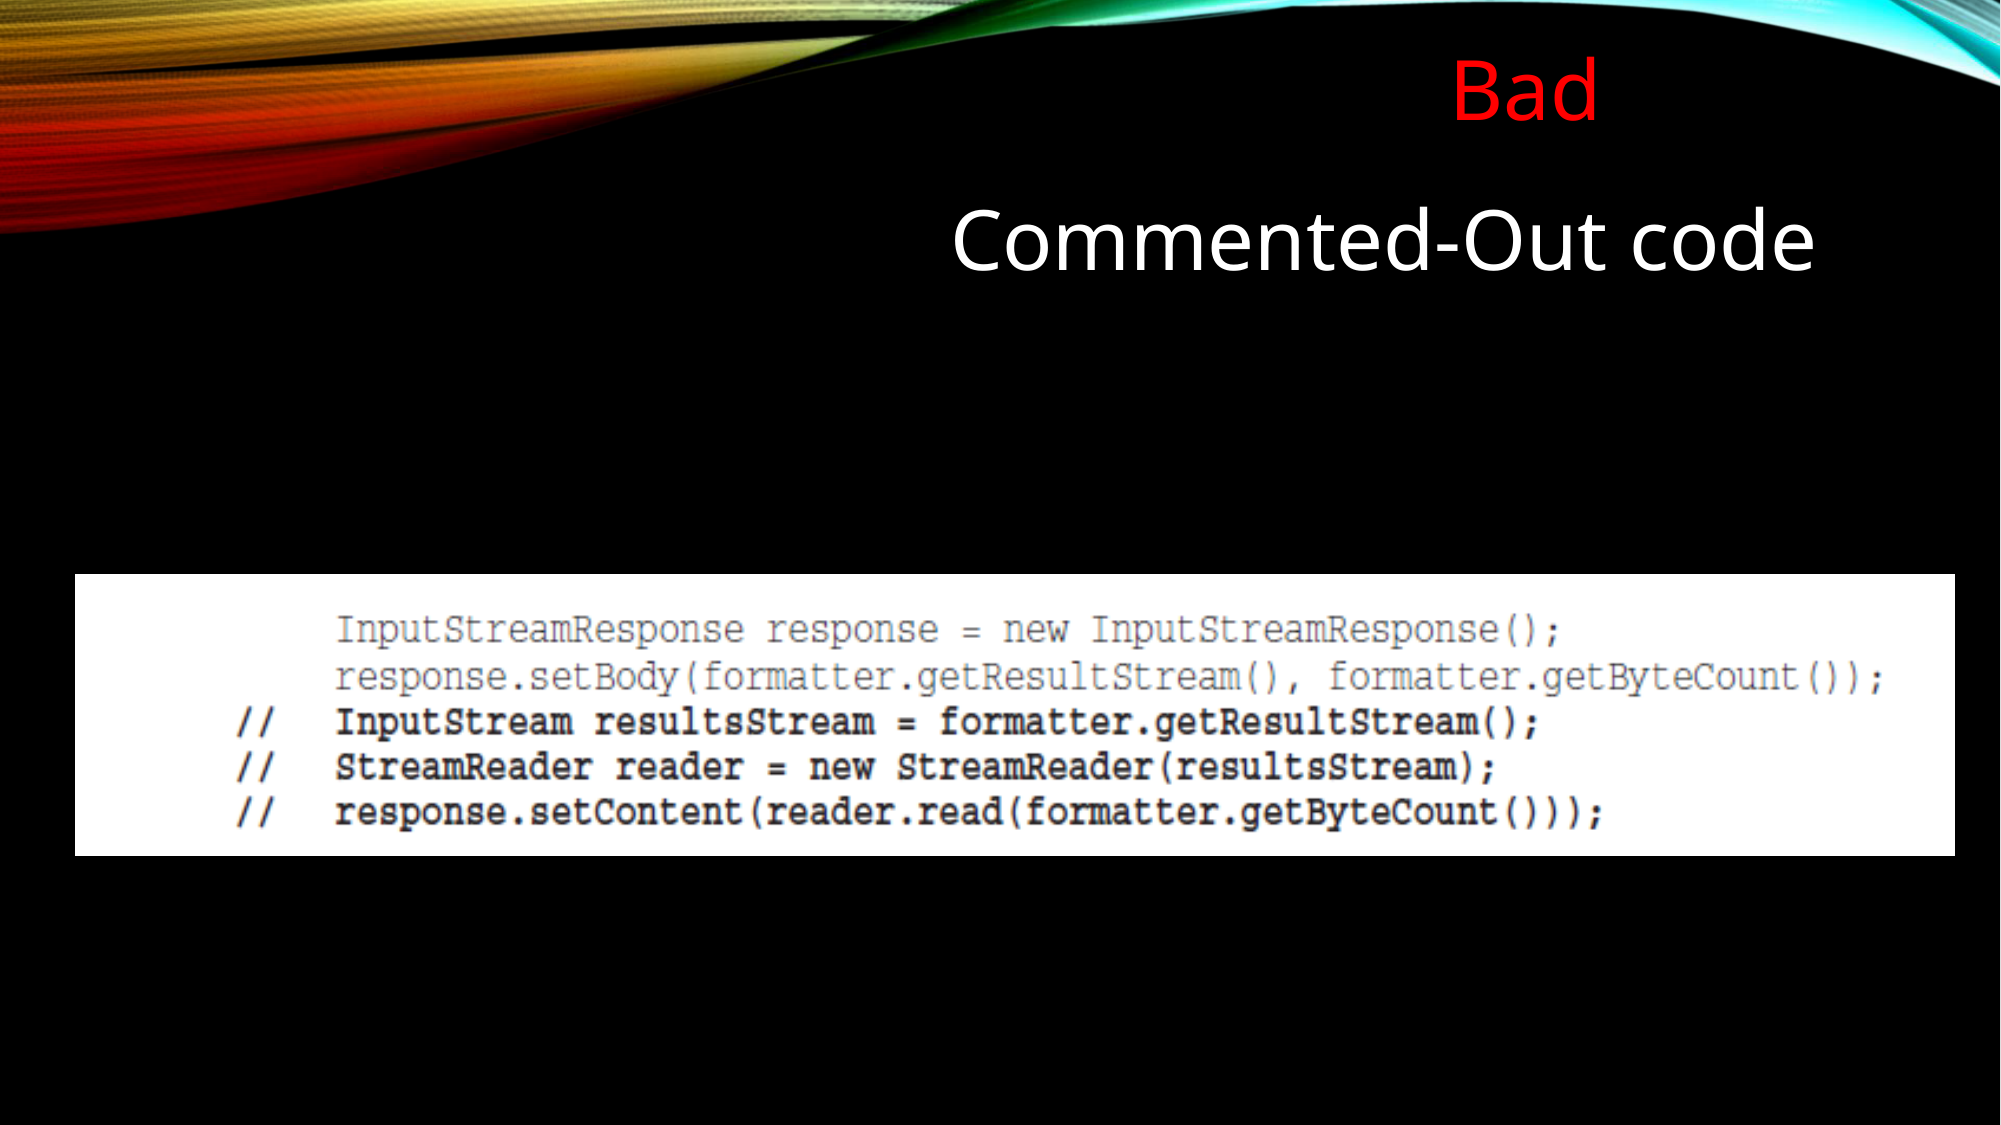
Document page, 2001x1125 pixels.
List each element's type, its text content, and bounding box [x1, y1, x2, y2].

picture [0, 0, 2000, 237]
text_box Bad [1449, 36, 1725, 137]
text_box Commented-Out code [949, 187, 1988, 288]
picture [74, 574, 1955, 856]
